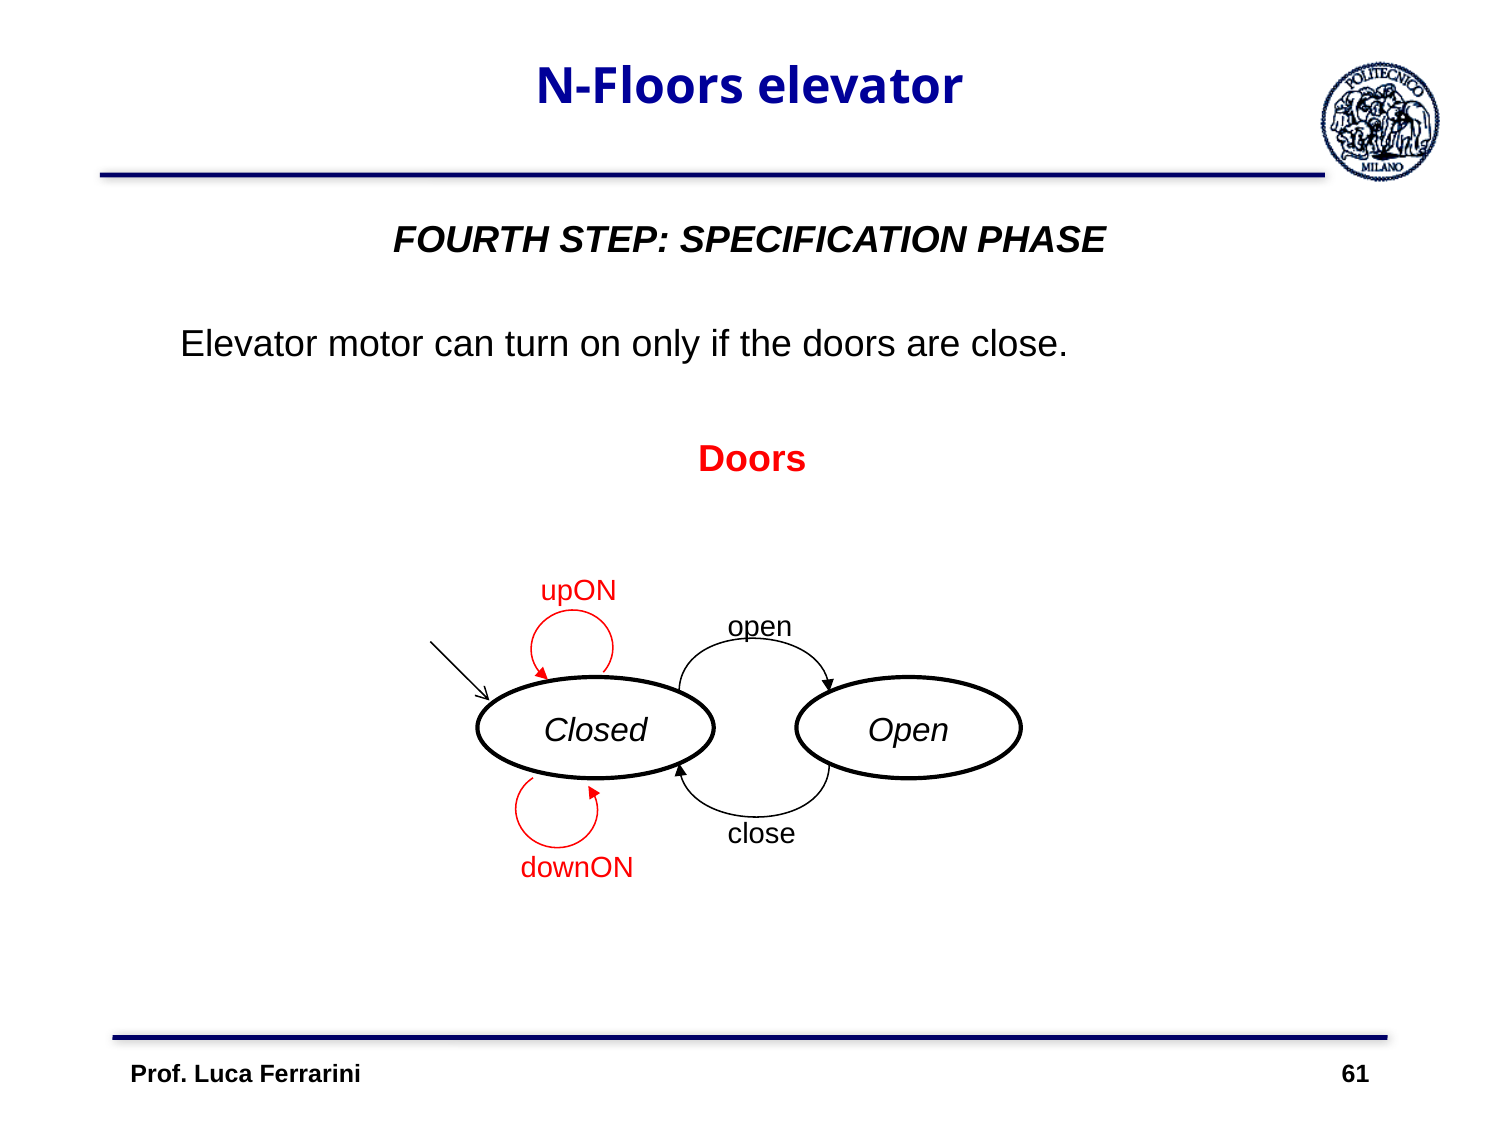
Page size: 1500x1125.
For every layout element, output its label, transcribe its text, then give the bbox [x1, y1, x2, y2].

text_box open [712, 599, 863, 650]
text_box Closed [475, 674, 716, 781]
text_box Open [794, 674, 1023, 781]
text_box FOURTH STEP: SPECIFICATION PHASE [101, 207, 1399, 267]
text_box Doors [683, 426, 1087, 487]
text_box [753, 688, 757, 839]
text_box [430, 641, 490, 701]
slide_number Prof. Luca Ferrarini 61 [50, 1050, 1450, 1125]
text_box Elevator motor can turn on only if the doors are close. [165, 267, 1335, 372]
text_box downON [505, 840, 657, 891]
text_box close [712, 806, 842, 857]
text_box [753, 616, 757, 688]
text_box [530, 614, 614, 680]
text_box [514, 777, 601, 840]
title N-Floors elevator [137, 0, 1363, 178]
text_box upON [525, 564, 677, 614]
